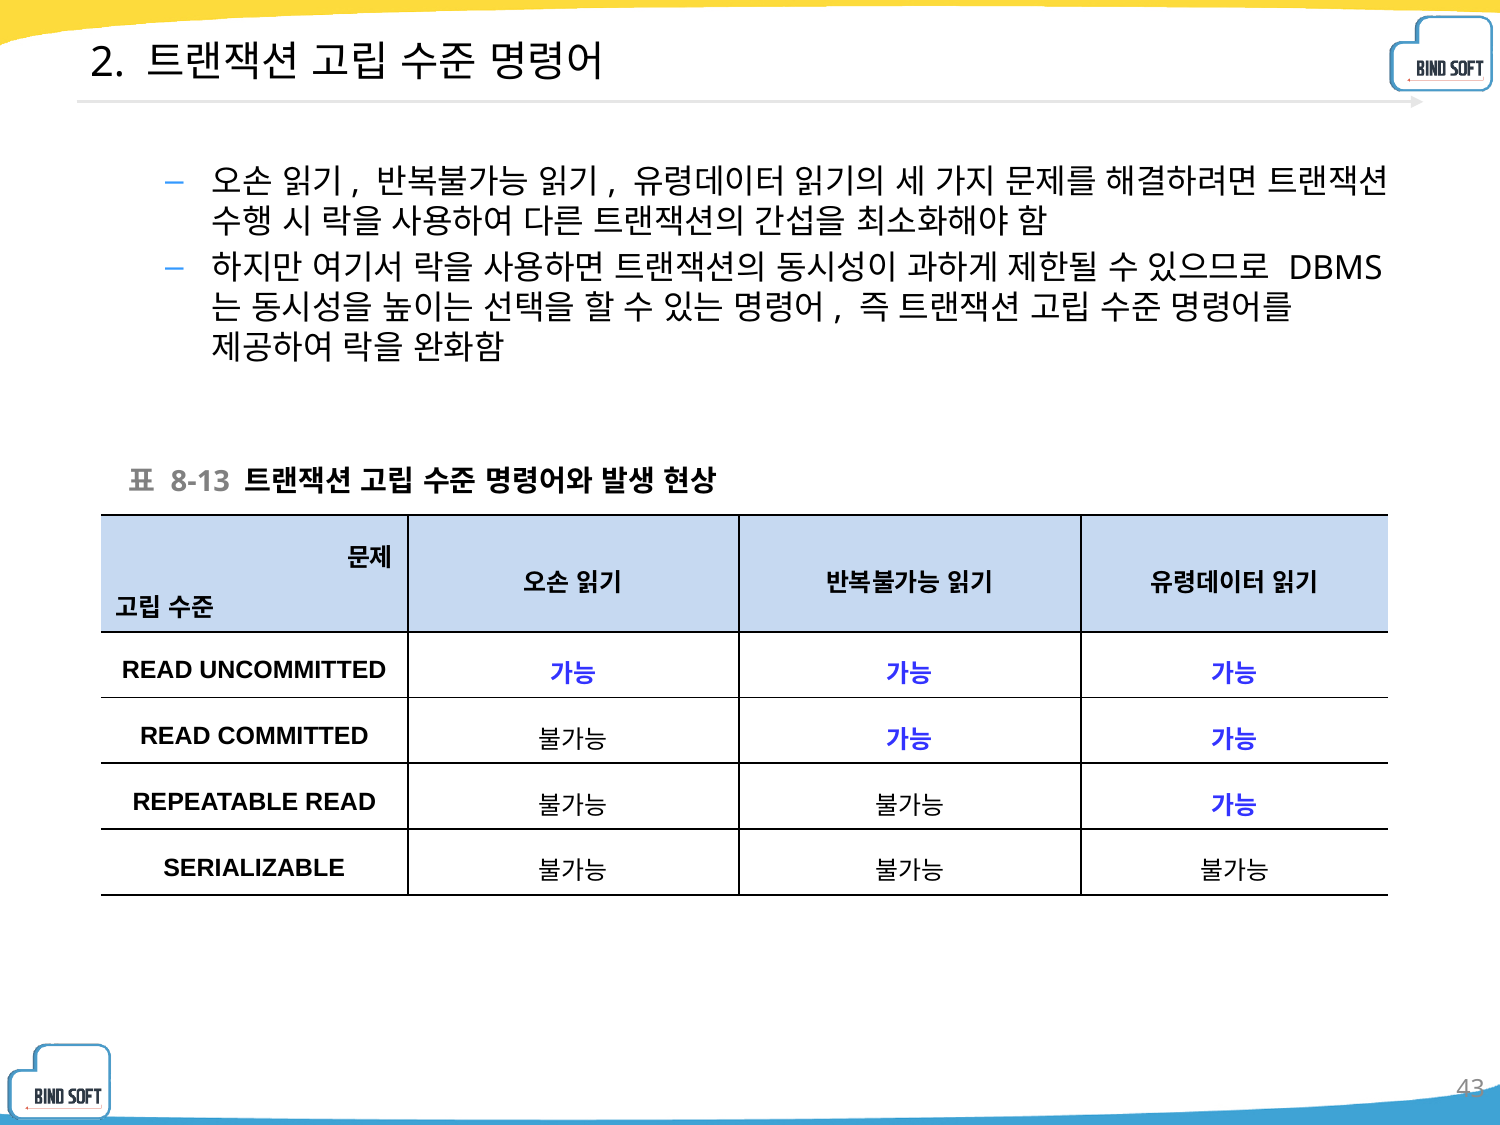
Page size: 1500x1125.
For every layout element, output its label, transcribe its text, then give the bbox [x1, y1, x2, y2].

table_cell 가능 [1082, 698, 1388, 762]
table_cell SERIALIZABLE [101, 830, 407, 894]
picture [0, 1003, 1500, 1125]
picture [0, 0, 1500, 96]
table_header 오손 읽기 [409, 516, 738, 631]
table_header 문제 고립 수준 [101, 516, 407, 631]
table_cell 가능 [1082, 764, 1388, 828]
text_box 표 8-13 트랜잭션 고립 수준 명령어와 발생 현상 [113, 455, 734, 506]
table_cell 불가능 [1082, 830, 1388, 894]
table_cell 불가능 [409, 698, 738, 762]
table_cell 불가능 [409, 764, 738, 828]
slide_number 43 [1149, 1068, 1500, 1111]
table_header 유령데이터 읽기 [1082, 516, 1388, 631]
table_cell 가능 [409, 633, 738, 697]
table_cell READ UNCOMMITTED [101, 633, 407, 697]
table_cell 가능 [1082, 633, 1388, 697]
title 2. 트랜잭션 고립 수준 명령어 [75, 11, 1425, 108]
table_cell 불가능 [409, 830, 738, 894]
table_cell 가능 [740, 698, 1080, 762]
table_header 반복불가능 읽기 [740, 516, 1080, 631]
table_cell 가능 [740, 633, 1080, 697]
table_cell 불가능 [740, 764, 1080, 828]
list 오손 읽기, 반복불가능 읽기, 유령데이터 읽기의 세 가지 문제를 해결하려면 트랜잭션 수행 시 락을 사용하여 다른 트랜잭션의 간섭을 최소화해야 함 하지만 여기서 락을 사용하면 트랜잭션의 동시성이 과하게 제한될 수 있으므로 DBMS는 동시성을 높이는 선택을 할 수 있는 명령어, 즉 트랜잭션 고립 수준 명령어를 제공하여 락을 완화함 [75, 152, 1425, 806]
table_cell REPEATABLE READ [101, 764, 407, 828]
table_cell READ COMMITTED [101, 698, 407, 762]
table_cell 불가능 [740, 830, 1080, 894]
